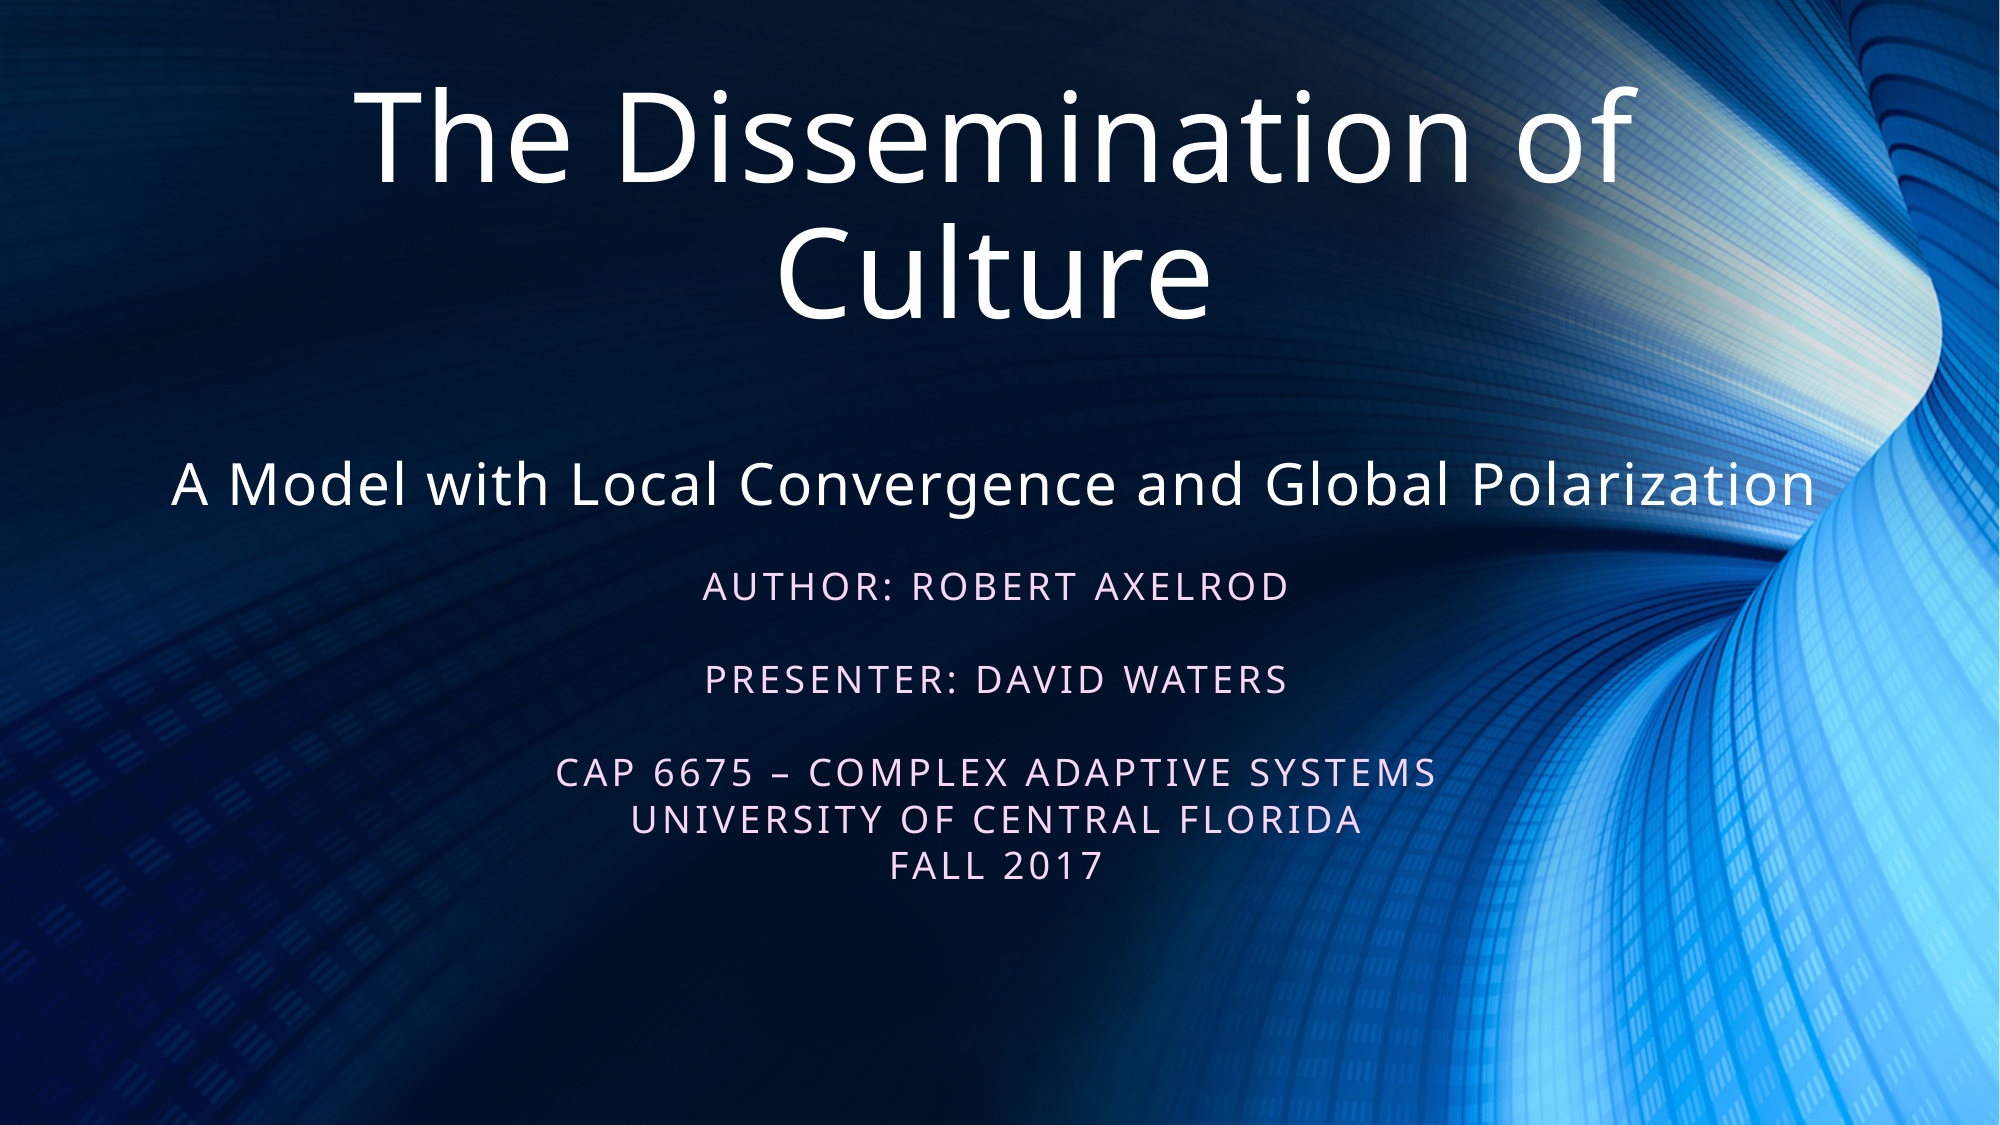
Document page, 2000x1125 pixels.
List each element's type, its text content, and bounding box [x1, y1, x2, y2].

subtitle Author: Robert Axelrod Presenter: David Waters CAP 6675 – Complex Adaptive Systems University of Central Florida Fall 2017 [99, 555, 1892, 900]
title The Dissemination of Culture A Model with Local Convergence and Global Polarization [99, 42, 1892, 549]
picture [0, 0, 2000, 1125]
